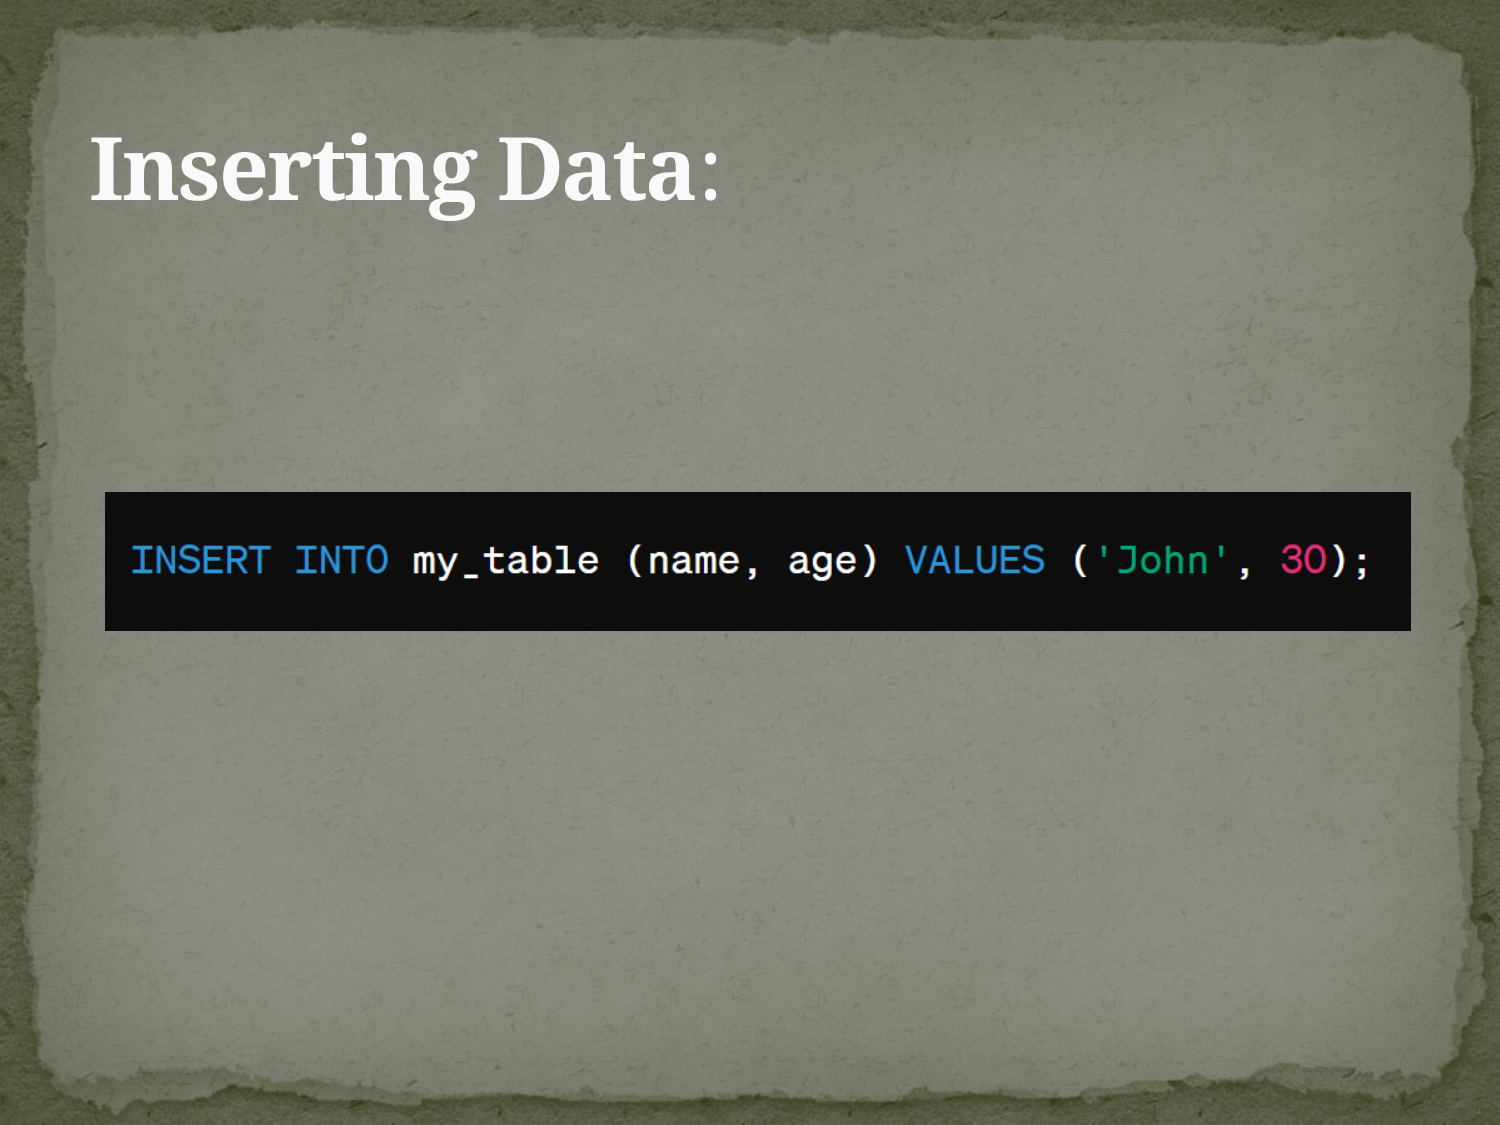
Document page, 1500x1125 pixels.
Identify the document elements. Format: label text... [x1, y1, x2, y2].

list [75, 249, 1425, 1000]
title Inserting Data: [74, 24, 1425, 225]
picture [105, 491, 1412, 632]
